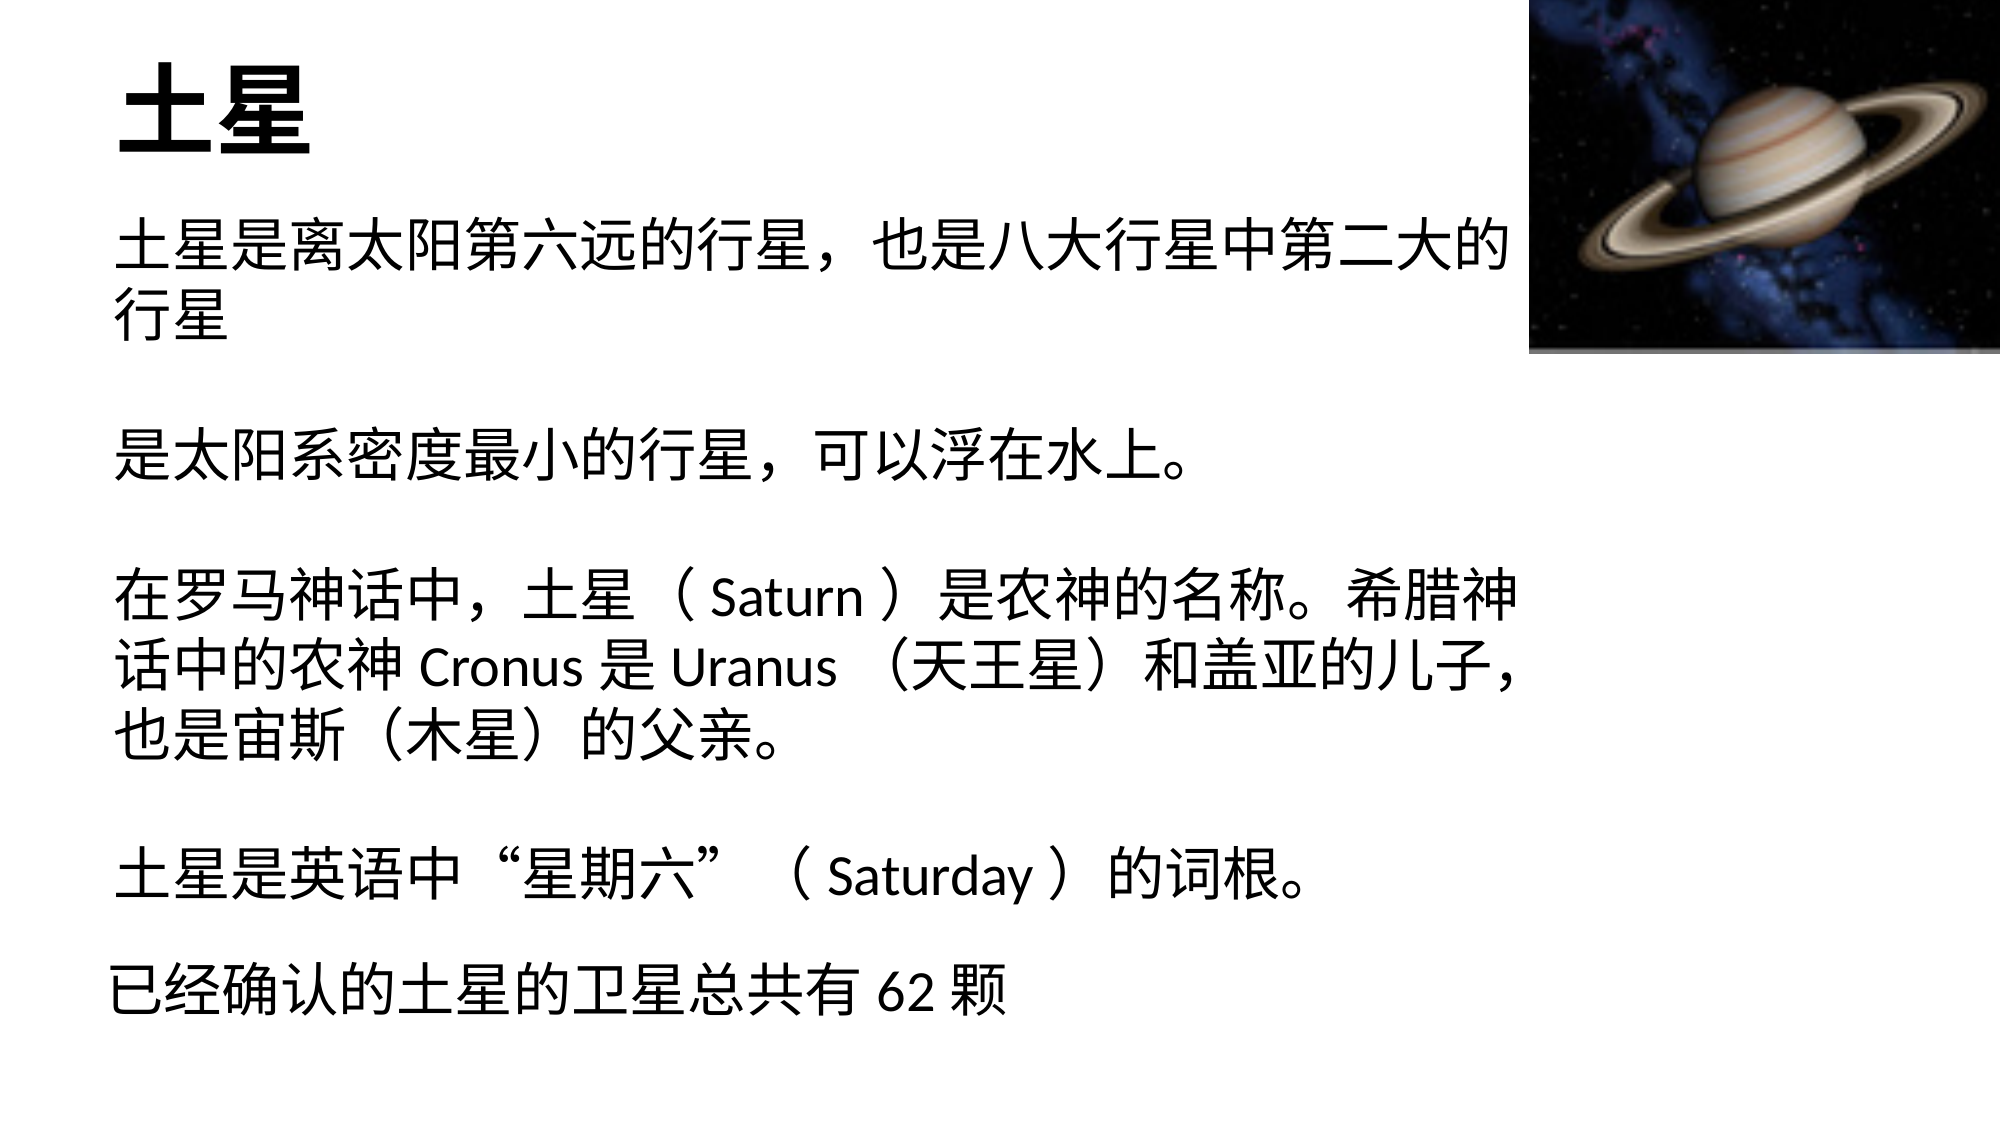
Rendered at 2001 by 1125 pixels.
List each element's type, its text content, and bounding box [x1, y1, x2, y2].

text_box 已经确认的土星的卫星总共有62颗 [90, 945, 1023, 1031]
text_box 土星是离太阳第六远的行星，也是八大行星中第二大的行星 是太阳系密度最小的行星，可以浮在水上。 在罗马神话中，土星（Saturn）是农神的名称。希腊神话中的农神Cronus是Uranus（天王星）和盖亚的儿子，也是宙斯（木星）的父亲。 土星是英语中“星期六”（Saturday）的词根。 [99, 200, 1573, 915]
picture [1529, 0, 2000, 354]
text_box 土星 [101, 40, 331, 176]
